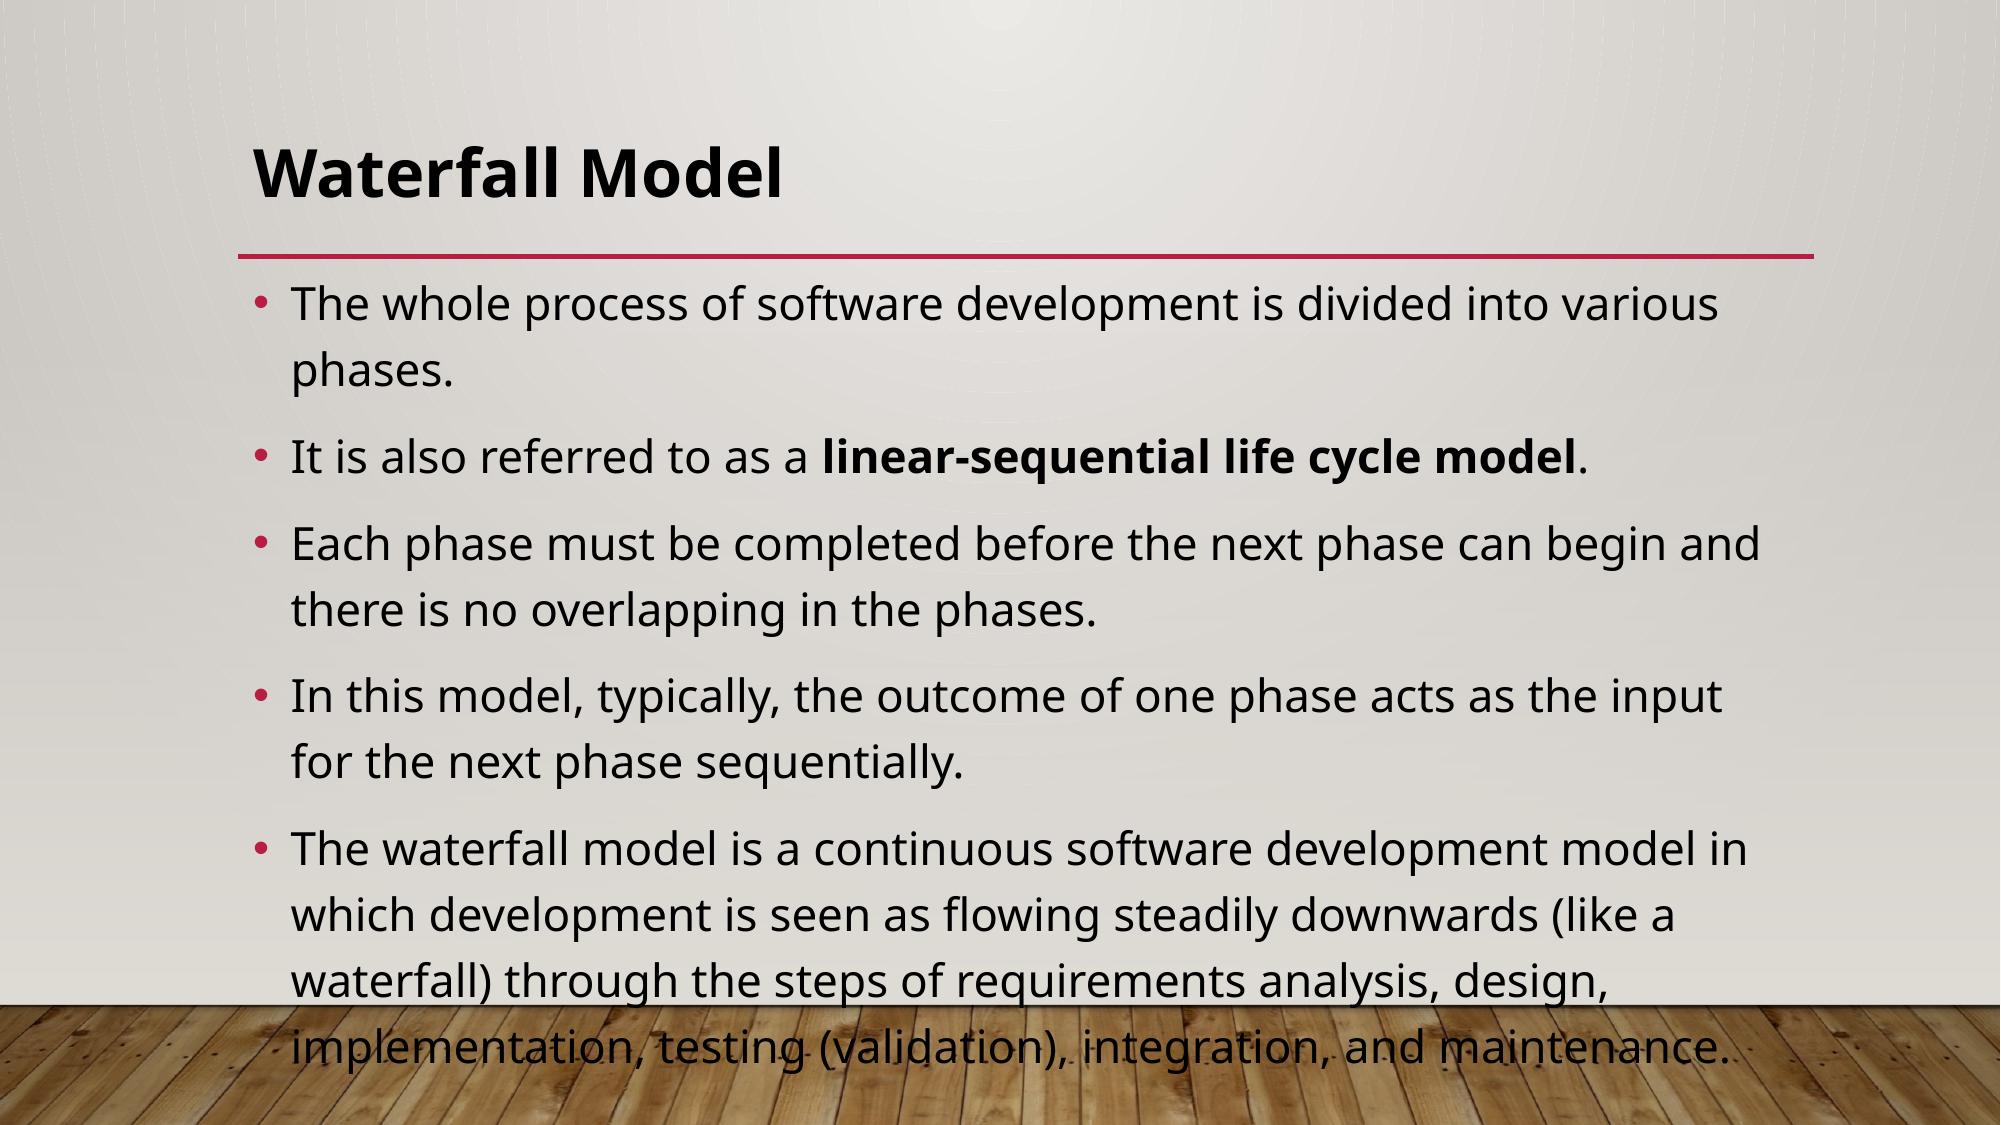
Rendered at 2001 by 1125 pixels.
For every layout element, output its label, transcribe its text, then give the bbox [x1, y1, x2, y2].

list The whole process of software development is divided into various phases. It is also referred to as a linear-sequential life cycle model. Each phase must be completed before the next phase can begin and there is no overlapping in the phases. In this model, typically, the outcome of one phase acts as the input for the next phase sequentially. The waterfall model is a continuous software development model in which development is seen as flowing steadily downwards (like a waterfall) through the steps of requirements analysis, design, implementation, testing (validation), integration, and maintenance. [238, 256, 1814, 1010]
title Waterfall Model [238, 131, 1814, 256]
picture [0, 1005, 2000, 1125]
